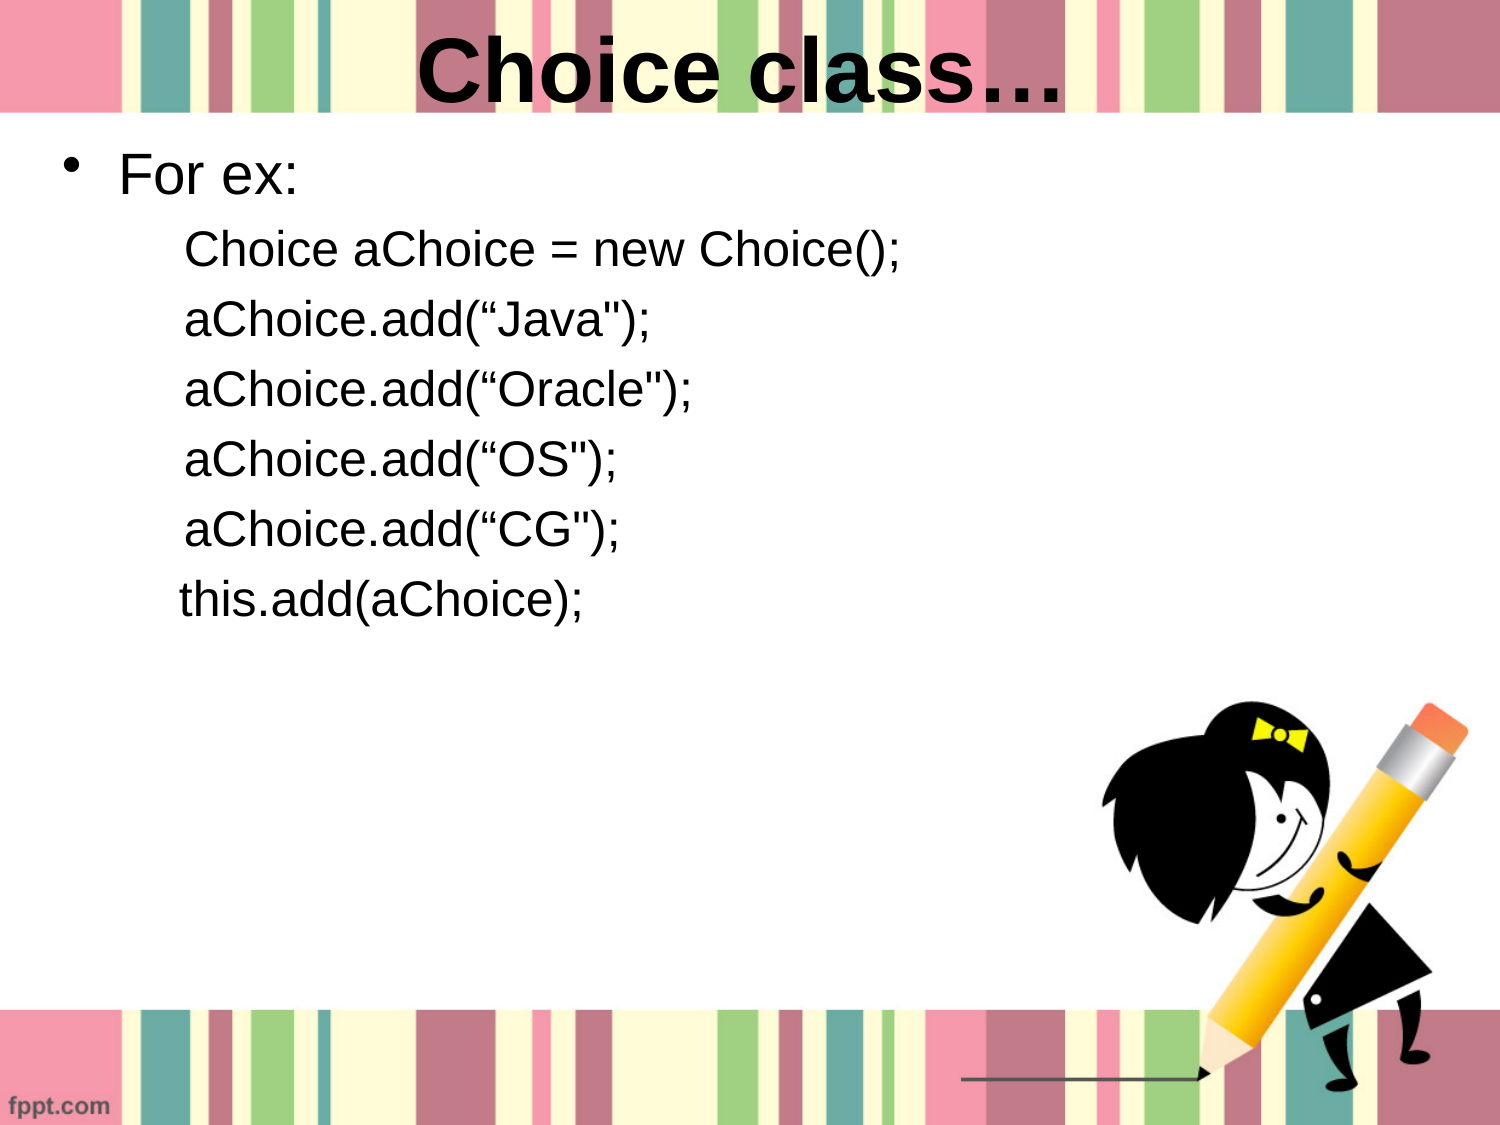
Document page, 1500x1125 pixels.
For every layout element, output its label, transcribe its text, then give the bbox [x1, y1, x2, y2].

picture [0, 0, 1500, 1125]
list For ex: Choice aChoice = new Choice(); aChoice.add(“Java"); aChoice.add(“Oracle"); aChoice.add(“OS"); aChoice.add(“CG"); this.add(aChoice); [46, 128, 1442, 1006]
title Choice class… [41, 11, 1445, 120]
